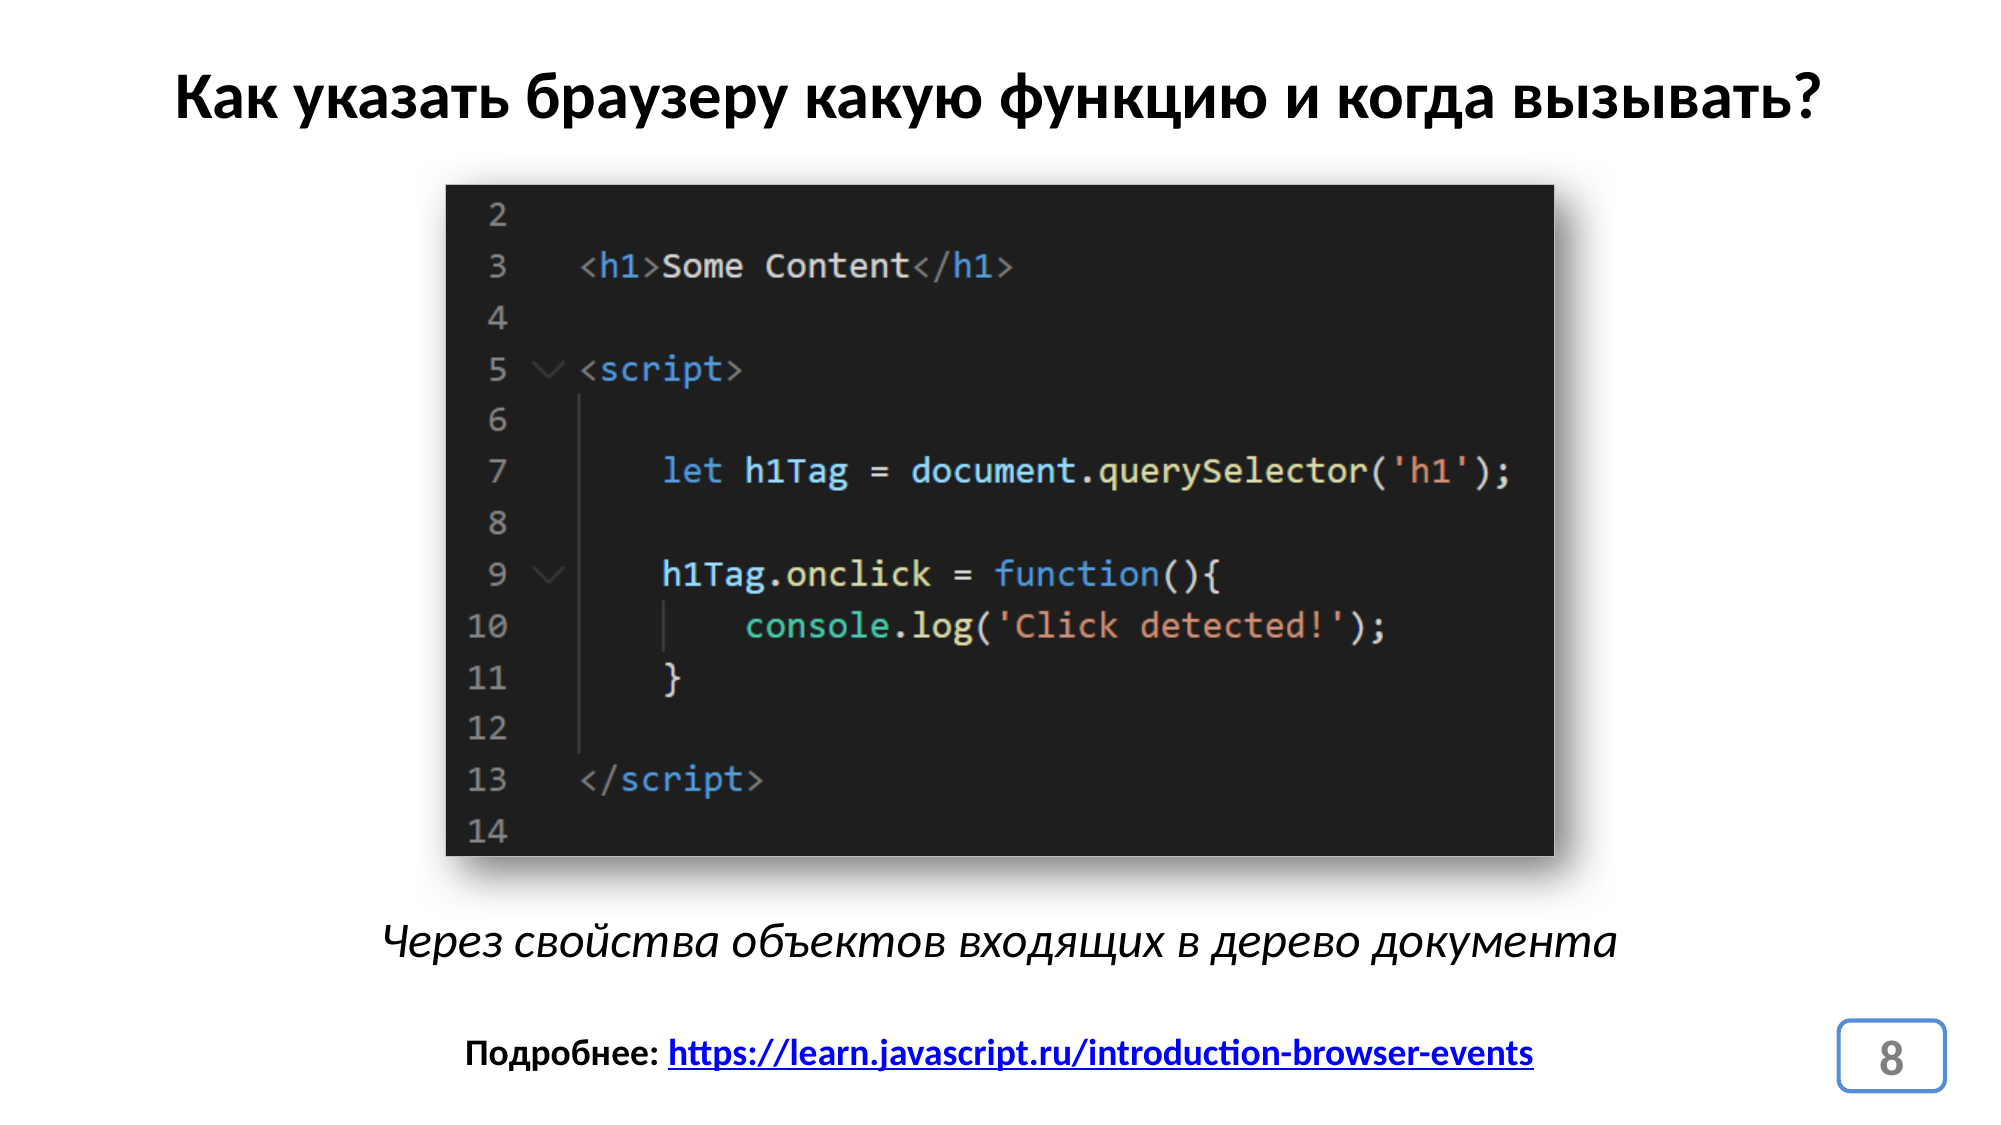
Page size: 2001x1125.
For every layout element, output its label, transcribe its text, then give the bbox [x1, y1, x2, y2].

text_box 8 [1836, 1018, 1948, 1094]
text_box Через свойства объектов входящих в дерево документа [365, 900, 1635, 976]
text_box Как указать браузеру какую функцию и когда вызывать? [0, 44, 2000, 139]
text_box Подробнее: https://learn.javascript.ru/introduction-browser-events [450, 1020, 1550, 1080]
picture [445, 183, 1555, 857]
